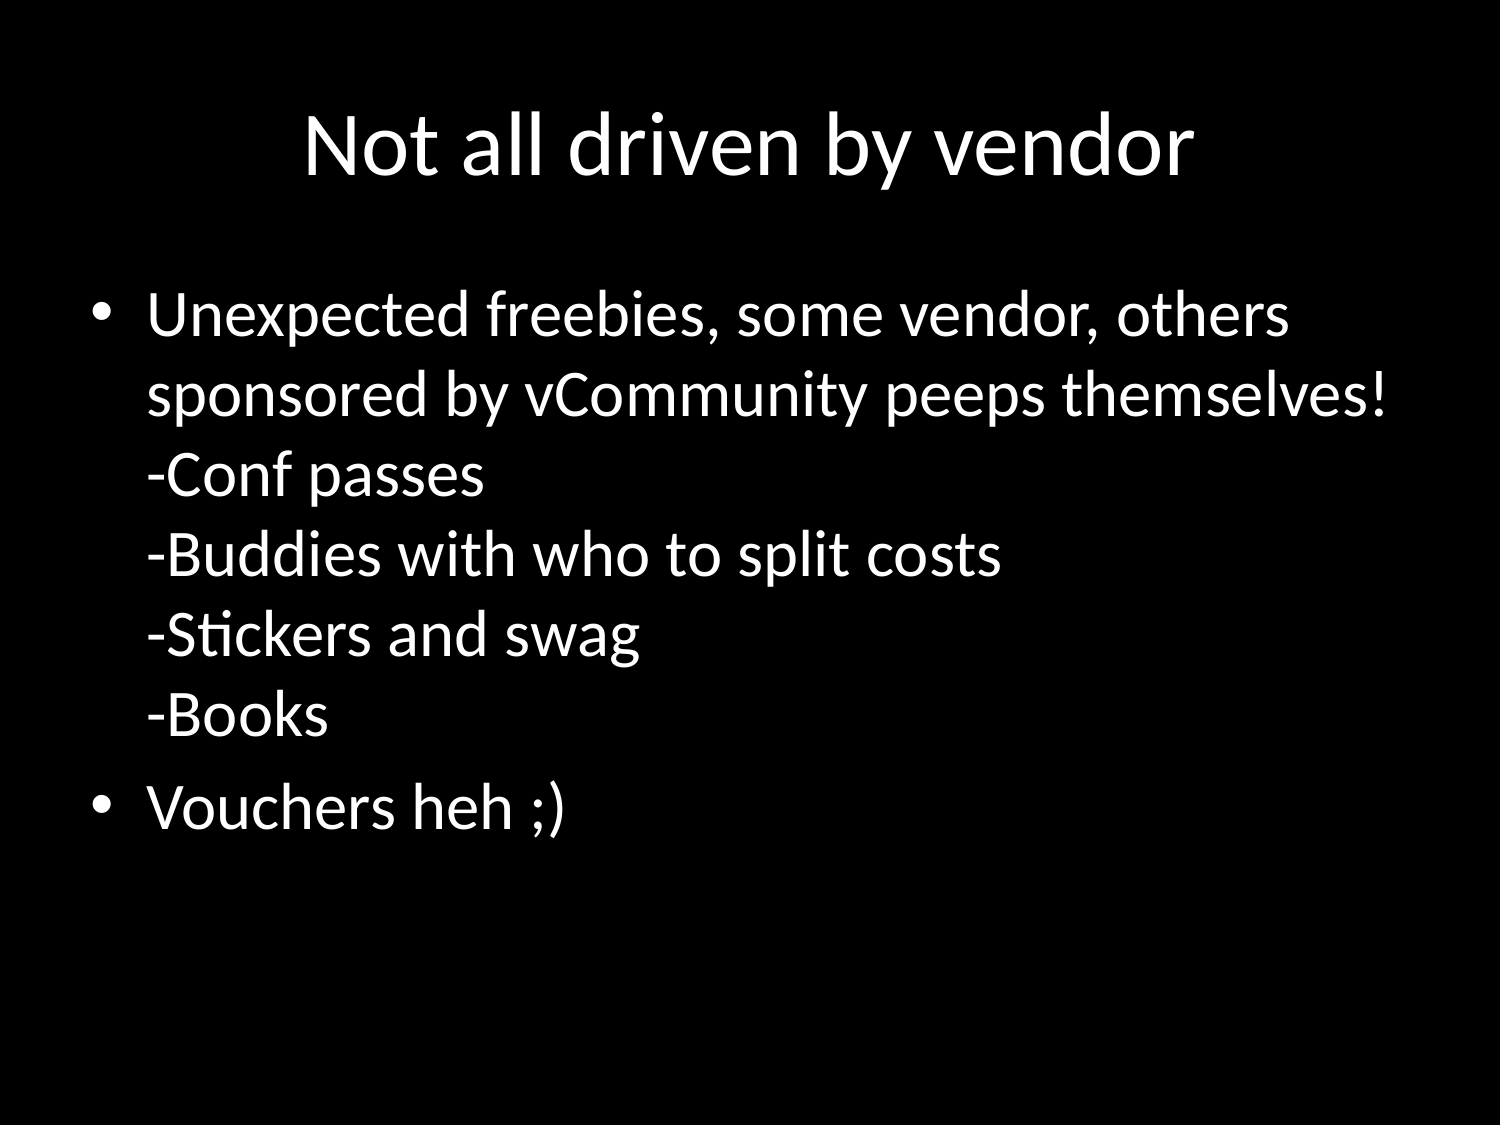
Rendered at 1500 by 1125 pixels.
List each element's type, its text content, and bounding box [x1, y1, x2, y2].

list Unexpected freebies, some vendor, others sponsored by vCommunity peeps themselves! -Conf passes -Buddies with who to split costs -Stickers and swag -Books Vouchers heh ;) [75, 262, 1425, 1005]
title Not all driven by vendor [75, 45, 1425, 233]
